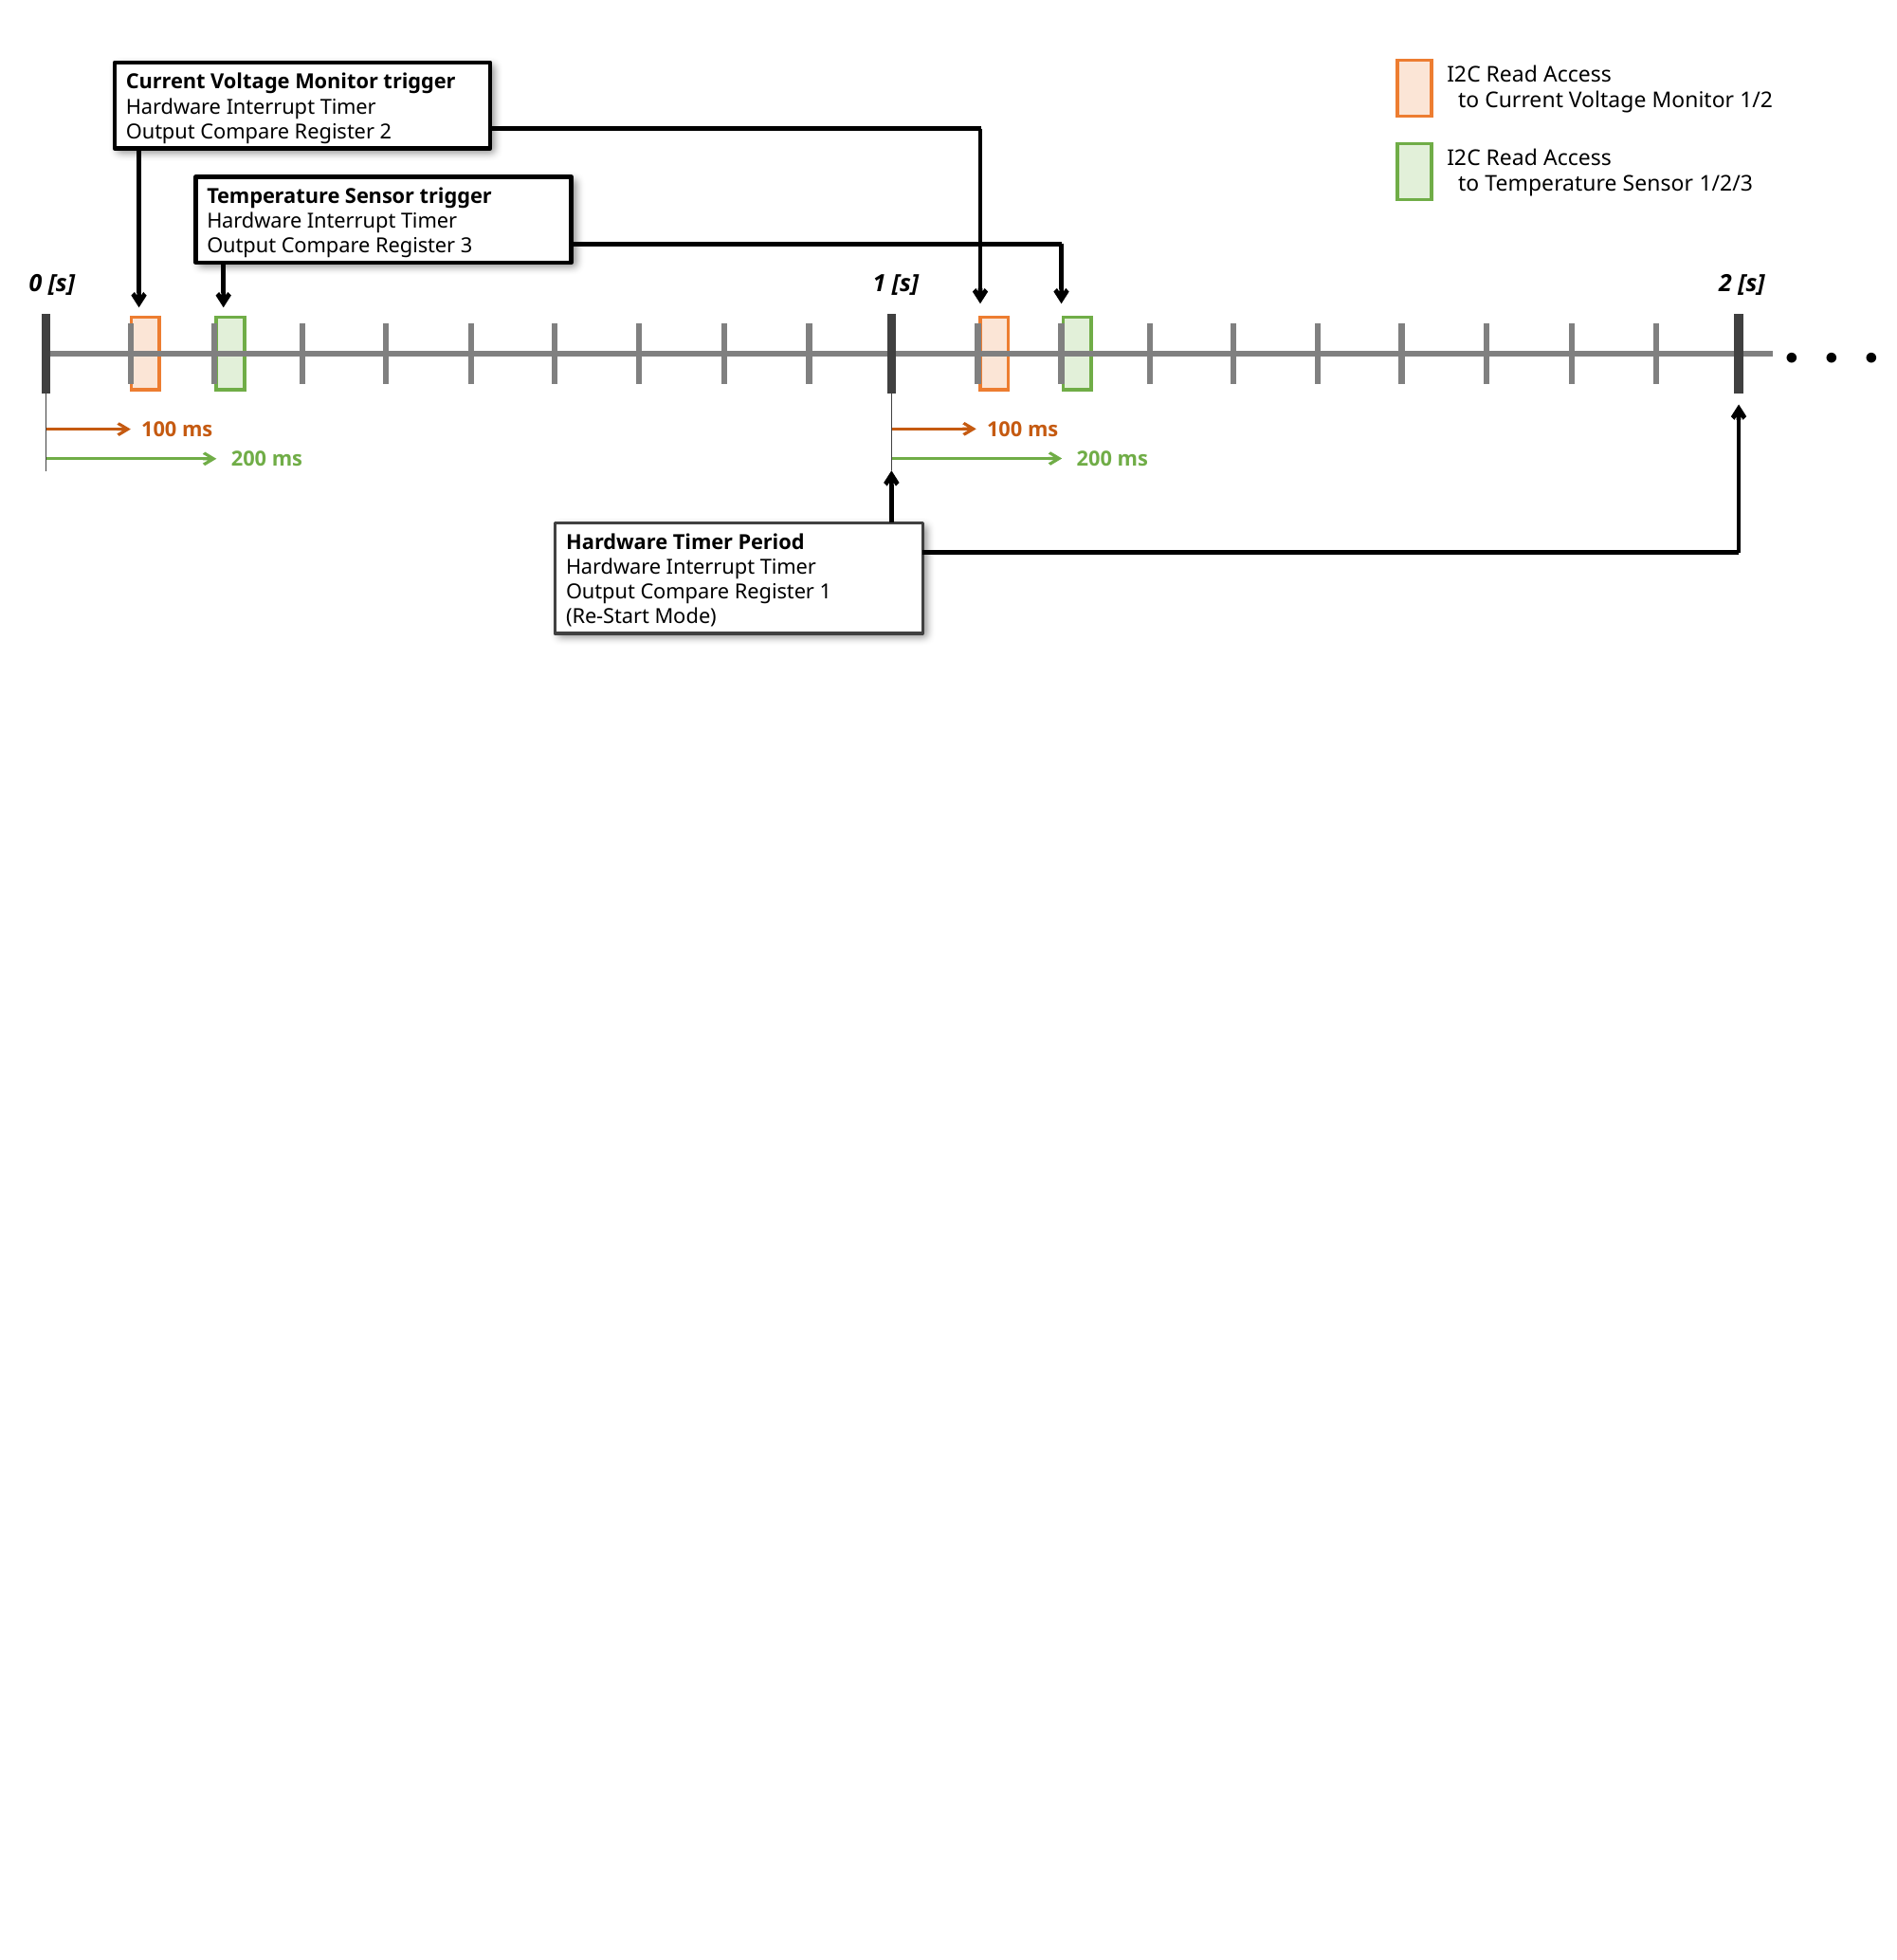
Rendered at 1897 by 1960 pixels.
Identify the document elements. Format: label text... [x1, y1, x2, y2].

text_box Hardware Timer Period Hardware Interrupt Timer Output Compare Register 1 (Re-Start Mode) [555, 522, 923, 634]
text_box [131, 357, 159, 391]
text_box 100 ms [130, 416, 225, 442]
text_box [216, 317, 245, 351]
text_box 100 ms [975, 415, 1070, 442]
text_box [131, 317, 159, 351]
text_box I2C Read Access to Current Voltage Monitor 1/2 [1447, 60, 1823, 113]
text_box [979, 317, 1009, 351]
text_box [1063, 357, 1091, 391]
text_box [216, 357, 245, 391]
text_box [1063, 317, 1091, 351]
text_box [1397, 60, 1432, 117]
text_box ・・・ [1772, 326, 1893, 388]
text_box Current Voltage Monitor trigger Hardware Interrupt Timer Output Compare Register 2 [115, 63, 491, 149]
text_box [979, 357, 1009, 391]
text_box I2C Read Access to Temperature Sensor 1/2/3 [1447, 143, 1802, 196]
text_box 0 [s] [14, 261, 84, 304]
text_box 200 ms [1065, 445, 1159, 471]
text_box 1 [s] [848, 261, 937, 304]
text_box Temperature Sensor trigger Hardware Interrupt Timer Output Compare Register 3 [195, 176, 572, 263]
text_box 2 [s] [1695, 261, 1783, 304]
text_box [1397, 143, 1432, 200]
text_box 200 ms [219, 446, 315, 471]
